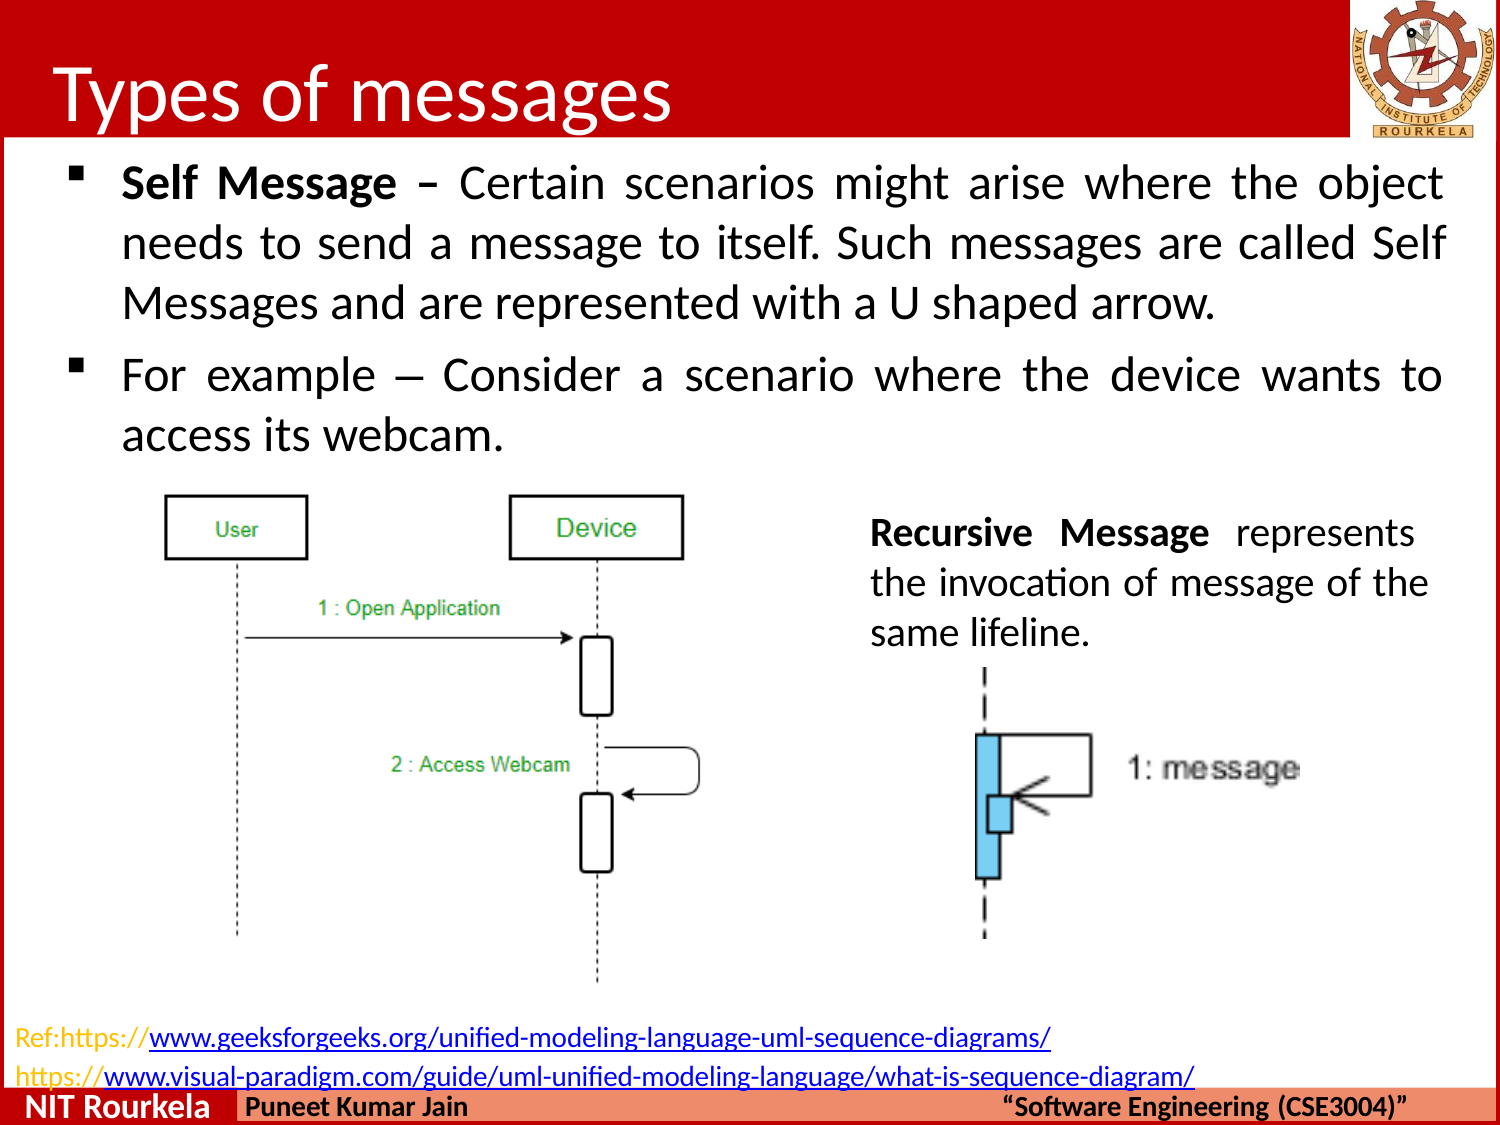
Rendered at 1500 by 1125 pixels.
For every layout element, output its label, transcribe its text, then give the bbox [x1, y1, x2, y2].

text_box [138, 656, 733, 1013]
text_box https://www.visual-paradigm.com/guide/uml-unified-modeling-language/what-is-sequence-diagram/ [12, 1062, 1220, 1092]
slide_number NIT Rourkela [22, 1089, 216, 1125]
text_box Self Message – Certain scenarios might arise where the object needs to send a message to itself. Such messages are called Self Messages and are represented with a U shaped arrow. For example – Consider a scenario where the device wants to access its webcam. Recursive Message represents the invocation of message of the same lifeline. [62, 147, 1463, 656]
text_box [975, 667, 1300, 939]
footer Puneet Kumar Jain [243, 1092, 473, 1125]
text_box Ref:https://www.geeksforgeeks.org/unified-modeling-language-uml-sequence-diagrams/ [12, 1016, 1072, 1054]
text_box “Software Engineering (CSE3004)” [999, 1092, 1414, 1123]
title Types of messages [50, 36, 682, 227]
picture [1350, 0, 1497, 141]
